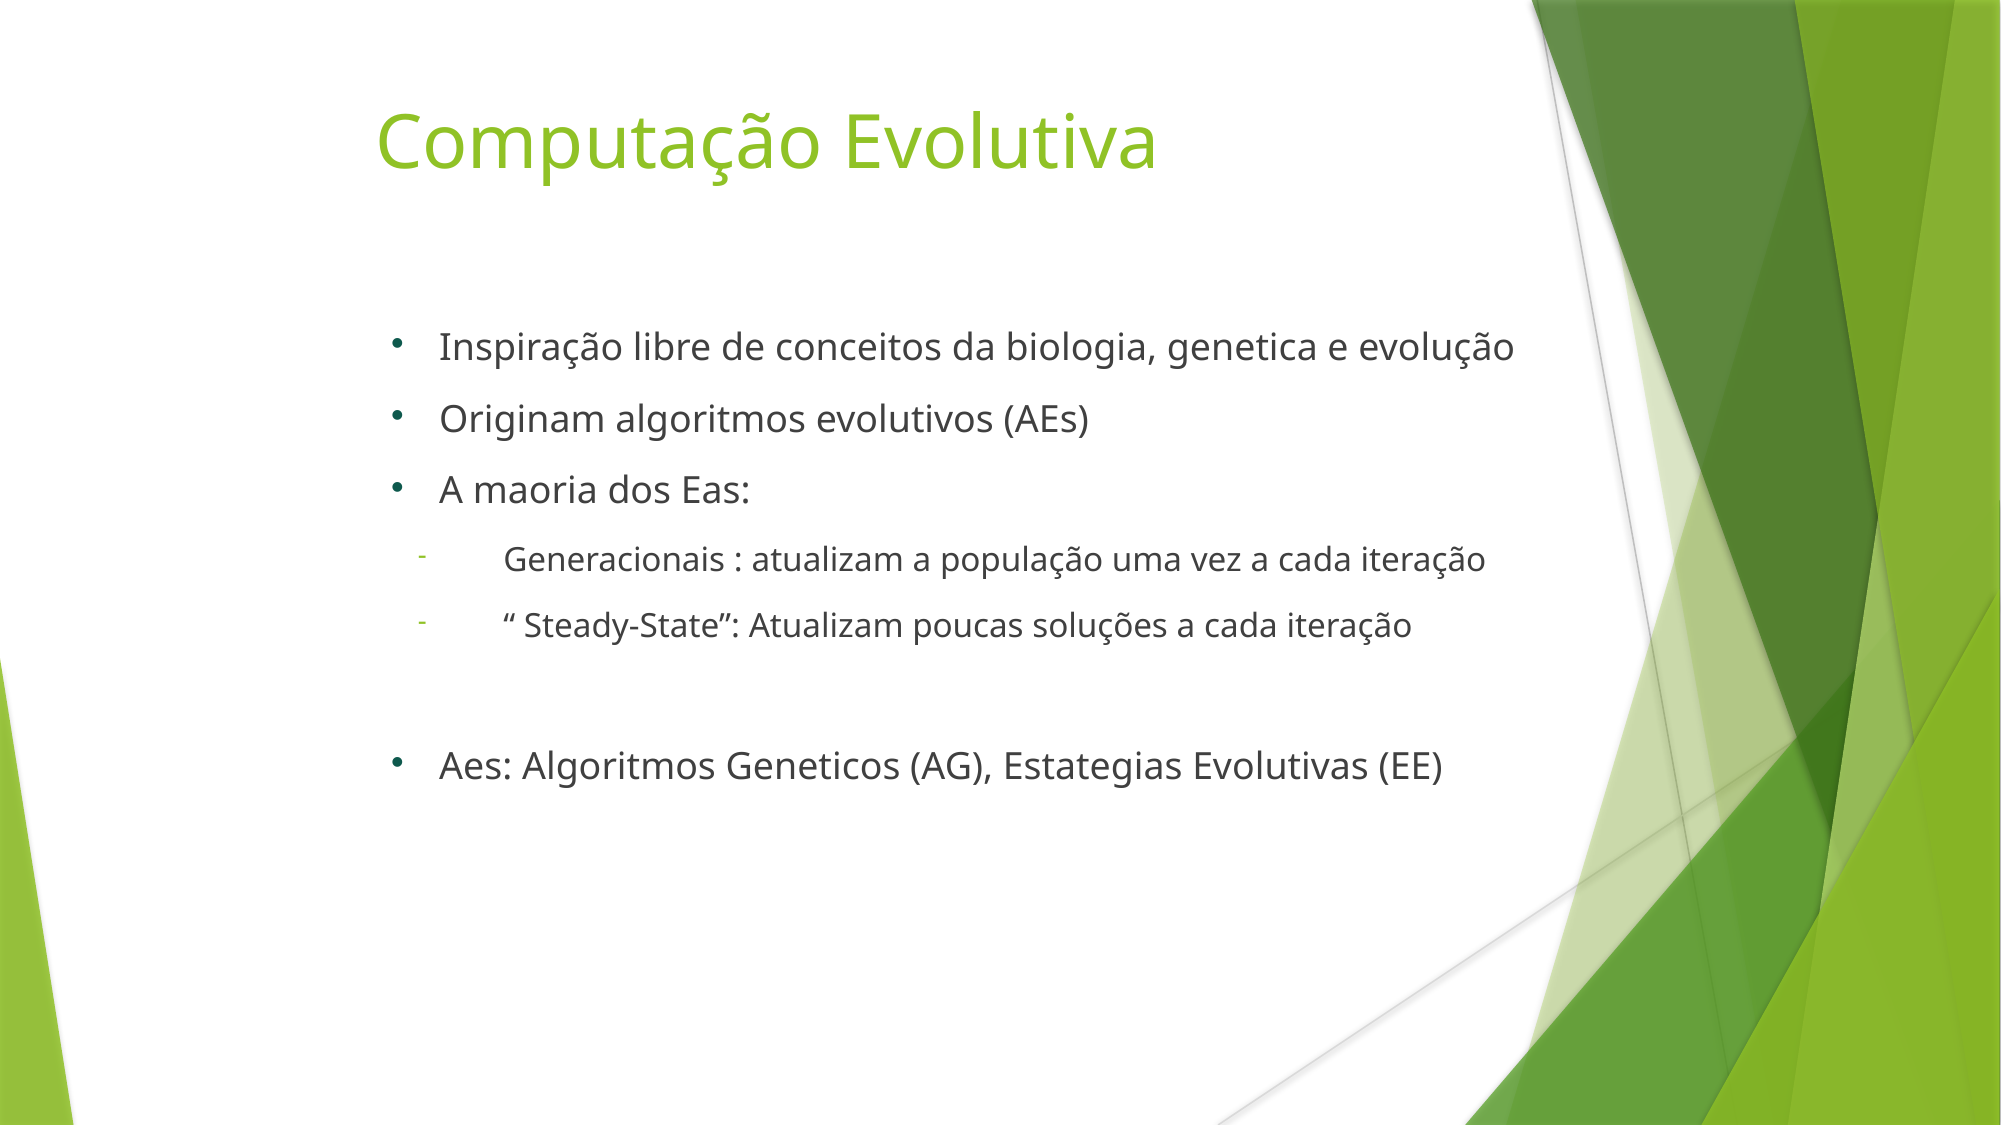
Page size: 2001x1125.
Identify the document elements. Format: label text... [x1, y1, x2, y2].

text_box Computação Evolutiva [360, 82, 1641, 271]
text_box Inspiração libre de conceitos da biologia, genetica e evolução Originam algoritmos evolutivos (AEs) A maoria dos Eas: Generacionais : atualizam a população uma vez a cada iteração “ Steady-State”: Atualizam poucas soluções a cada iteração Aes: Algoritmos Geneticos (AG), Estategias Evolutivas (EE) [360, 312, 1641, 1022]
